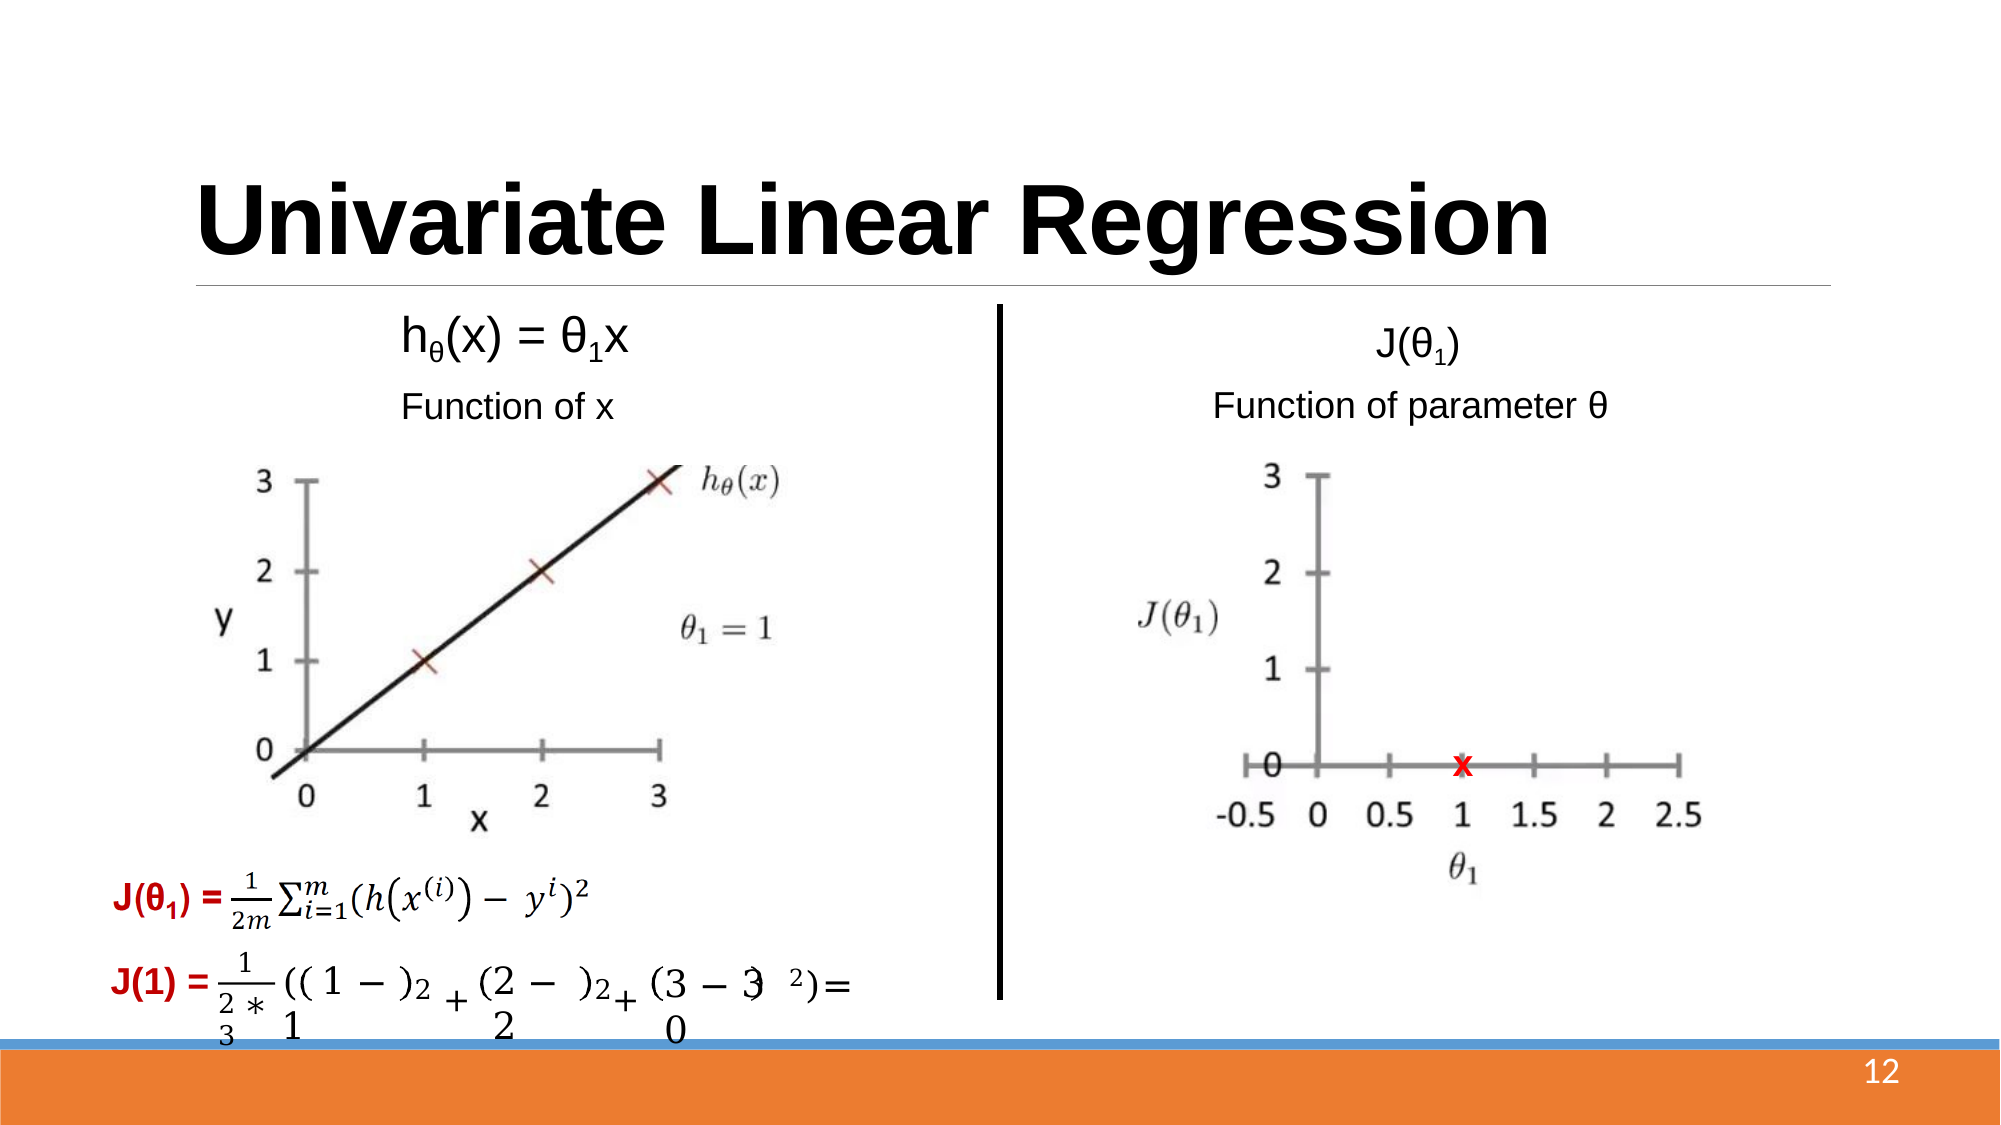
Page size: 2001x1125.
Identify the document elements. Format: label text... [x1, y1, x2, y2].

text_box J(θ1) Function of parameter θ [1206, 301, 1617, 426]
text_box 2 ∗ 3 [216, 983, 278, 1052]
text_box x [1450, 737, 1476, 785]
text_box ( 1 − 1 [279, 954, 402, 1047]
text_box [1137, 461, 1707, 902]
text_box 3 − 3 2)= 0 [657, 954, 875, 1051]
text_box 2 − 2 [490, 954, 582, 1047]
text_box [402, 986, 408, 1000]
text_box [582, 966, 588, 1000]
text_box 1 [227, 948, 274, 978]
text_box hθ(x) = θ1x Function of x [394, 282, 640, 427]
text_box J(1) = [108, 954, 212, 1002]
text_box 2+ [588, 940, 647, 1017]
text_box [402, 966, 408, 983]
text_box [480, 966, 490, 1001]
text_box [651, 969, 657, 998]
text_box [212, 465, 788, 839]
slide_number 12 [1440, 1046, 1900, 1092]
title Univariate Linear Regression [192, 152, 1555, 343]
text_box 2 + [408, 948, 475, 1017]
picture [96, 857, 601, 941]
